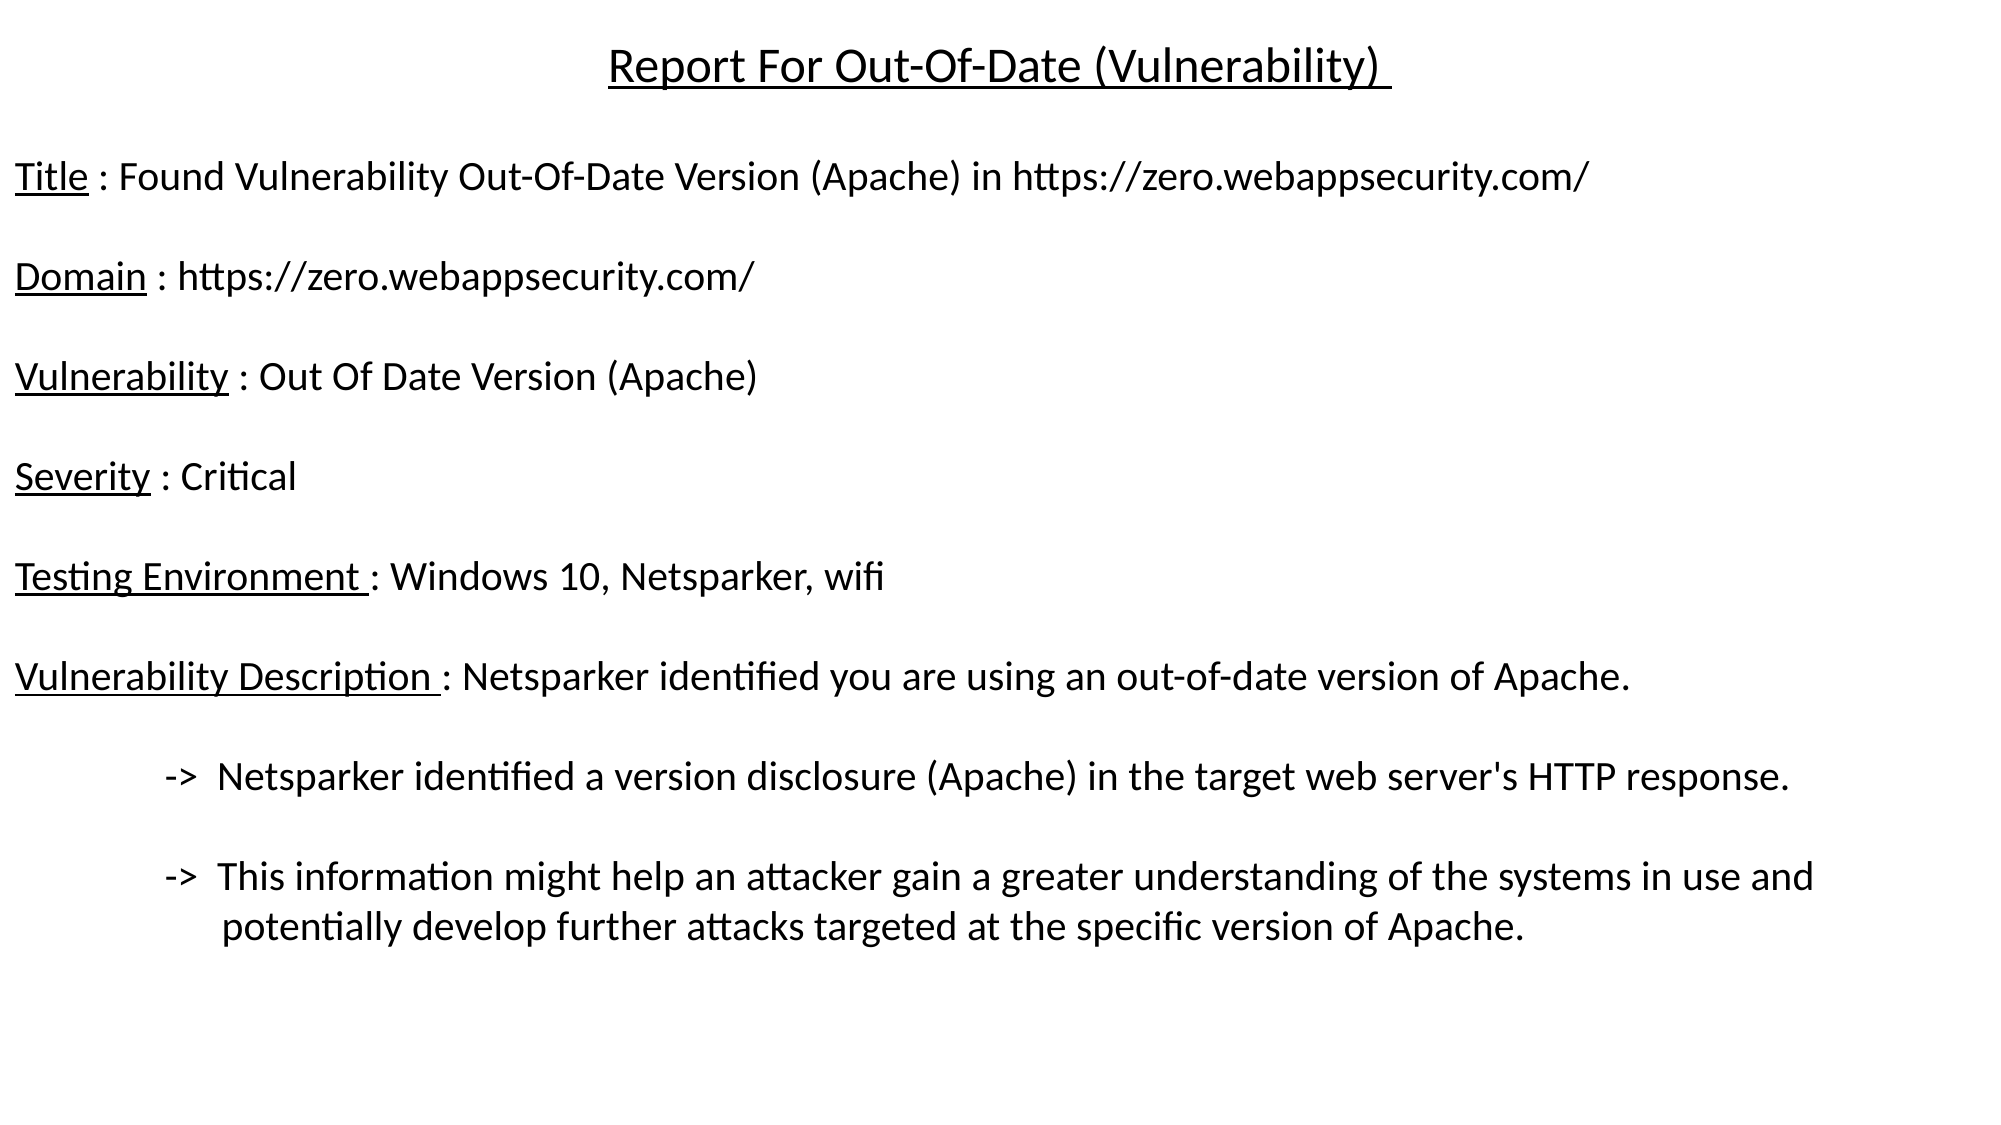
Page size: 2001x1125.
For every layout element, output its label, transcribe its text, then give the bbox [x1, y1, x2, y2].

text_box Report For Out-Of-Date (Vulnerability) [0, 25, 2000, 101]
text_box Title : Found Vulnerability Out-Of-Date Version (Apache) in https://zero.webappsecurity.com/ Domain : https://zero.webappsecurity.com/ Vulnerability : Out Of Date Version (Apache) Severity : Critical Testing Environment : Windows 10, Netsparker, wifi Vulnerability Description : Netsparker identified you are using an out-of-date version of Apache. -> Netsparker identified a version disclosure (Apache) in the target web server's HTTP response. -> This information might help an attacker gain a greater understanding of the systems in use and potentially develop further attacks targeted at the specific version of Apache. [0, 141, 2000, 1007]
